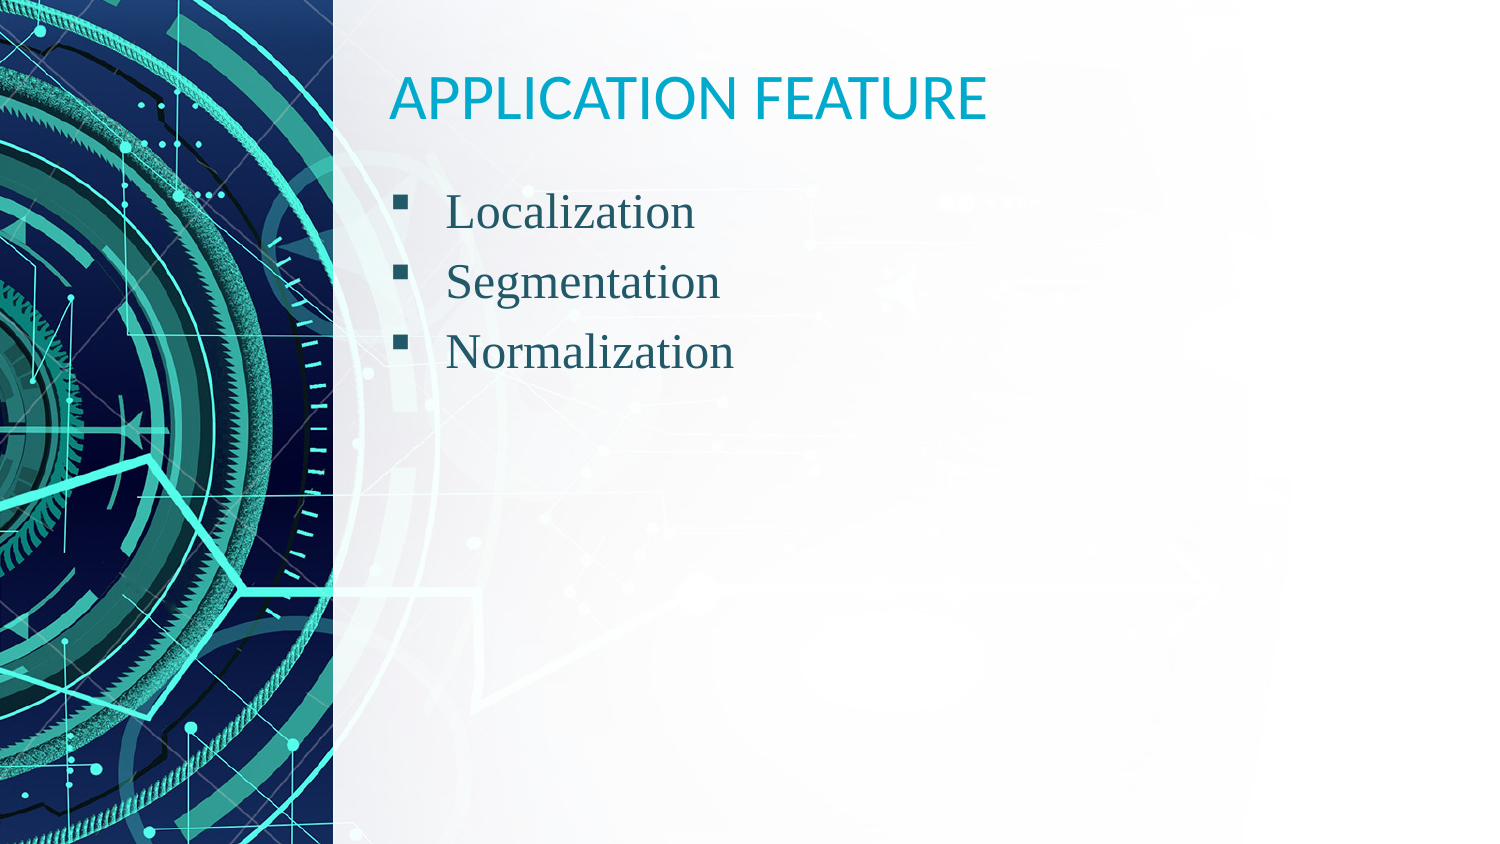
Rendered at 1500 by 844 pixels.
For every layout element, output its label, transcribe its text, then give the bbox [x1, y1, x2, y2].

picture [0, 0, 1500, 844]
title APPLICATION FEATURE [374, 46, 1377, 141]
list Localization Segmentation Normalization [374, 171, 1377, 773]
